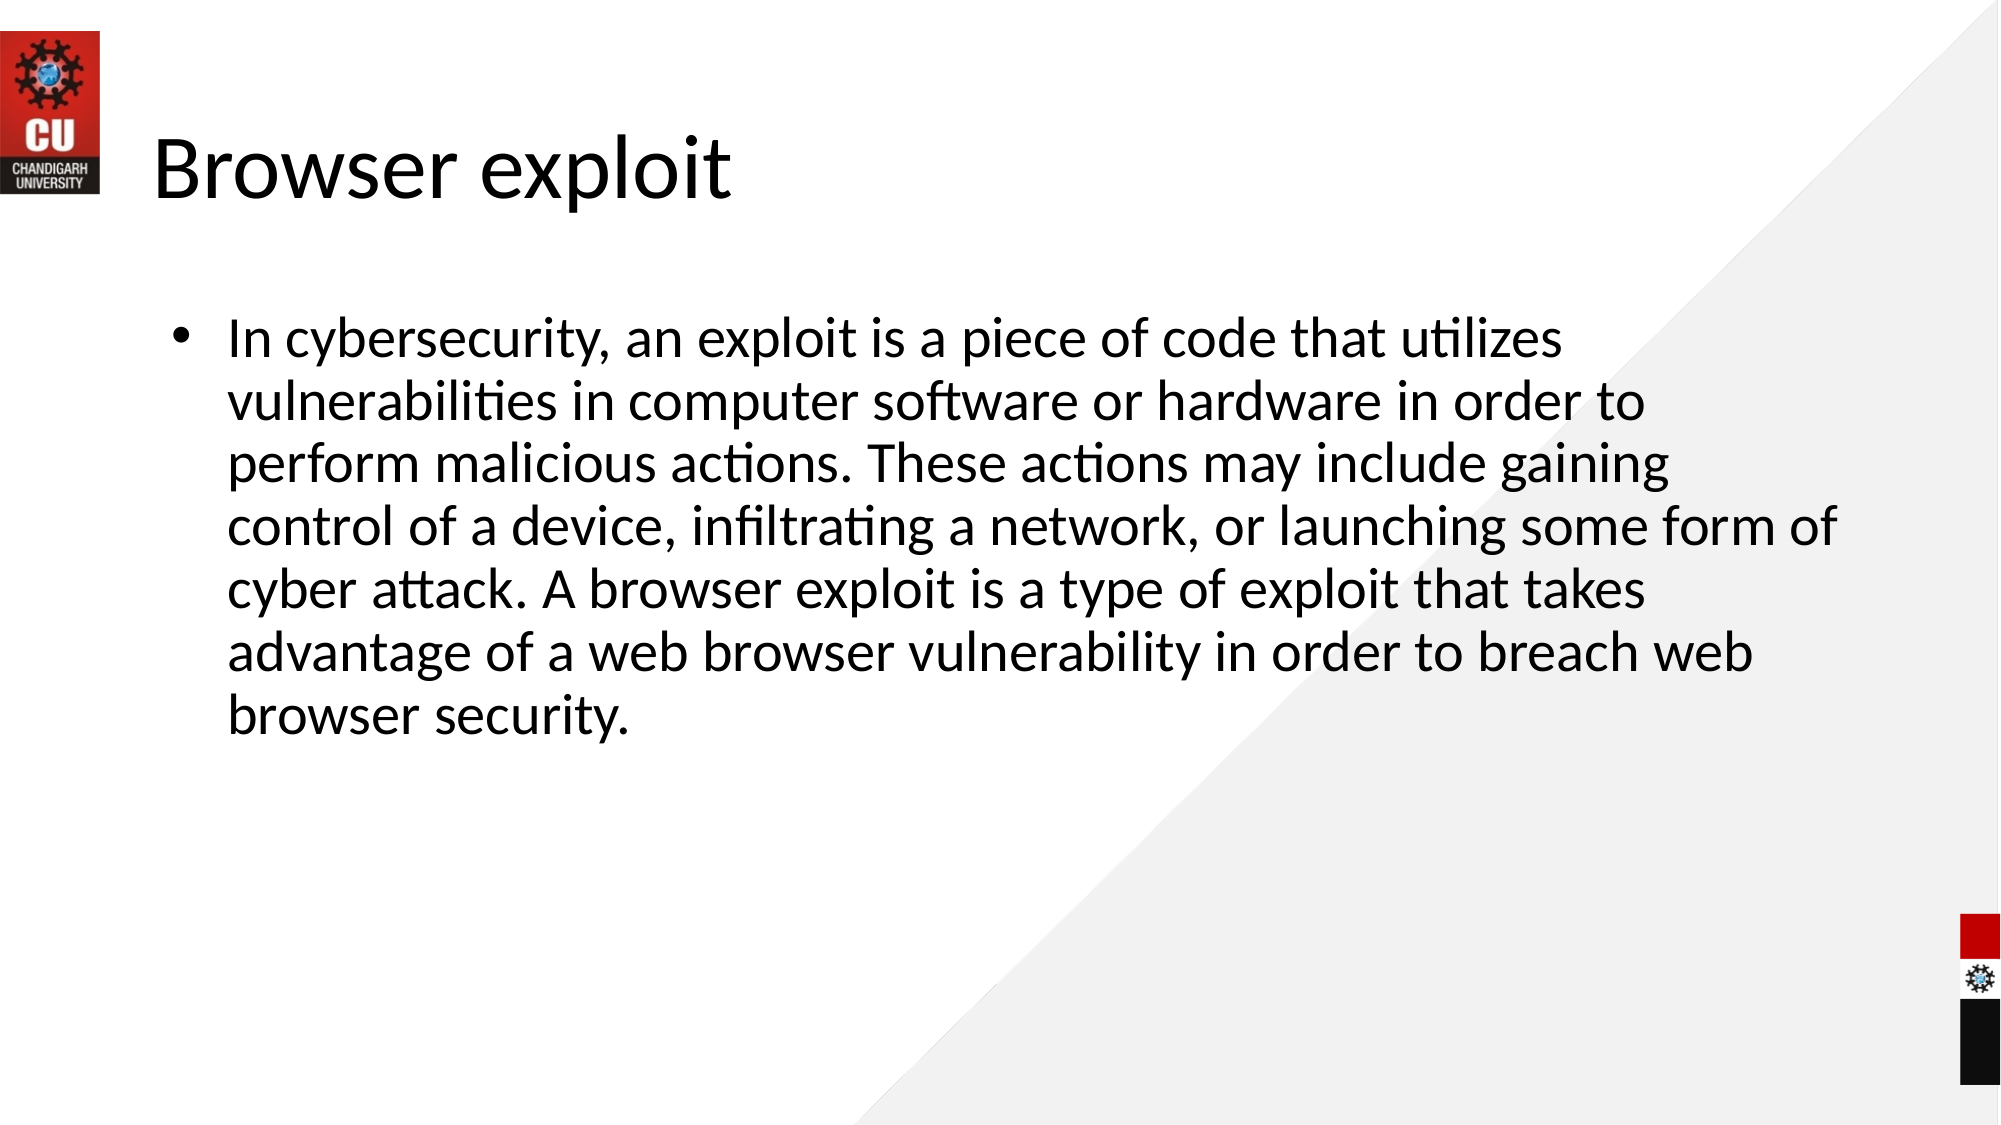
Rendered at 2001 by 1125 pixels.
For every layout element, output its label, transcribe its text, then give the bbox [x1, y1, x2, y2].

title Browser exploit [137, 59, 1863, 278]
picture [0, 0, 2001, 1125]
list In cybersecurity, an exploit is a piece of code that utilizes vulnerabilities in computer software or hardware in order to perform malicious actions. These actions may include gaining control of a device, infiltrating a network, or launching some form of cyber attack. A browser exploit is a type of exploit that takes advantage of a web browser vulnerability in order to breach web browser security. [137, 299, 1863, 1014]
